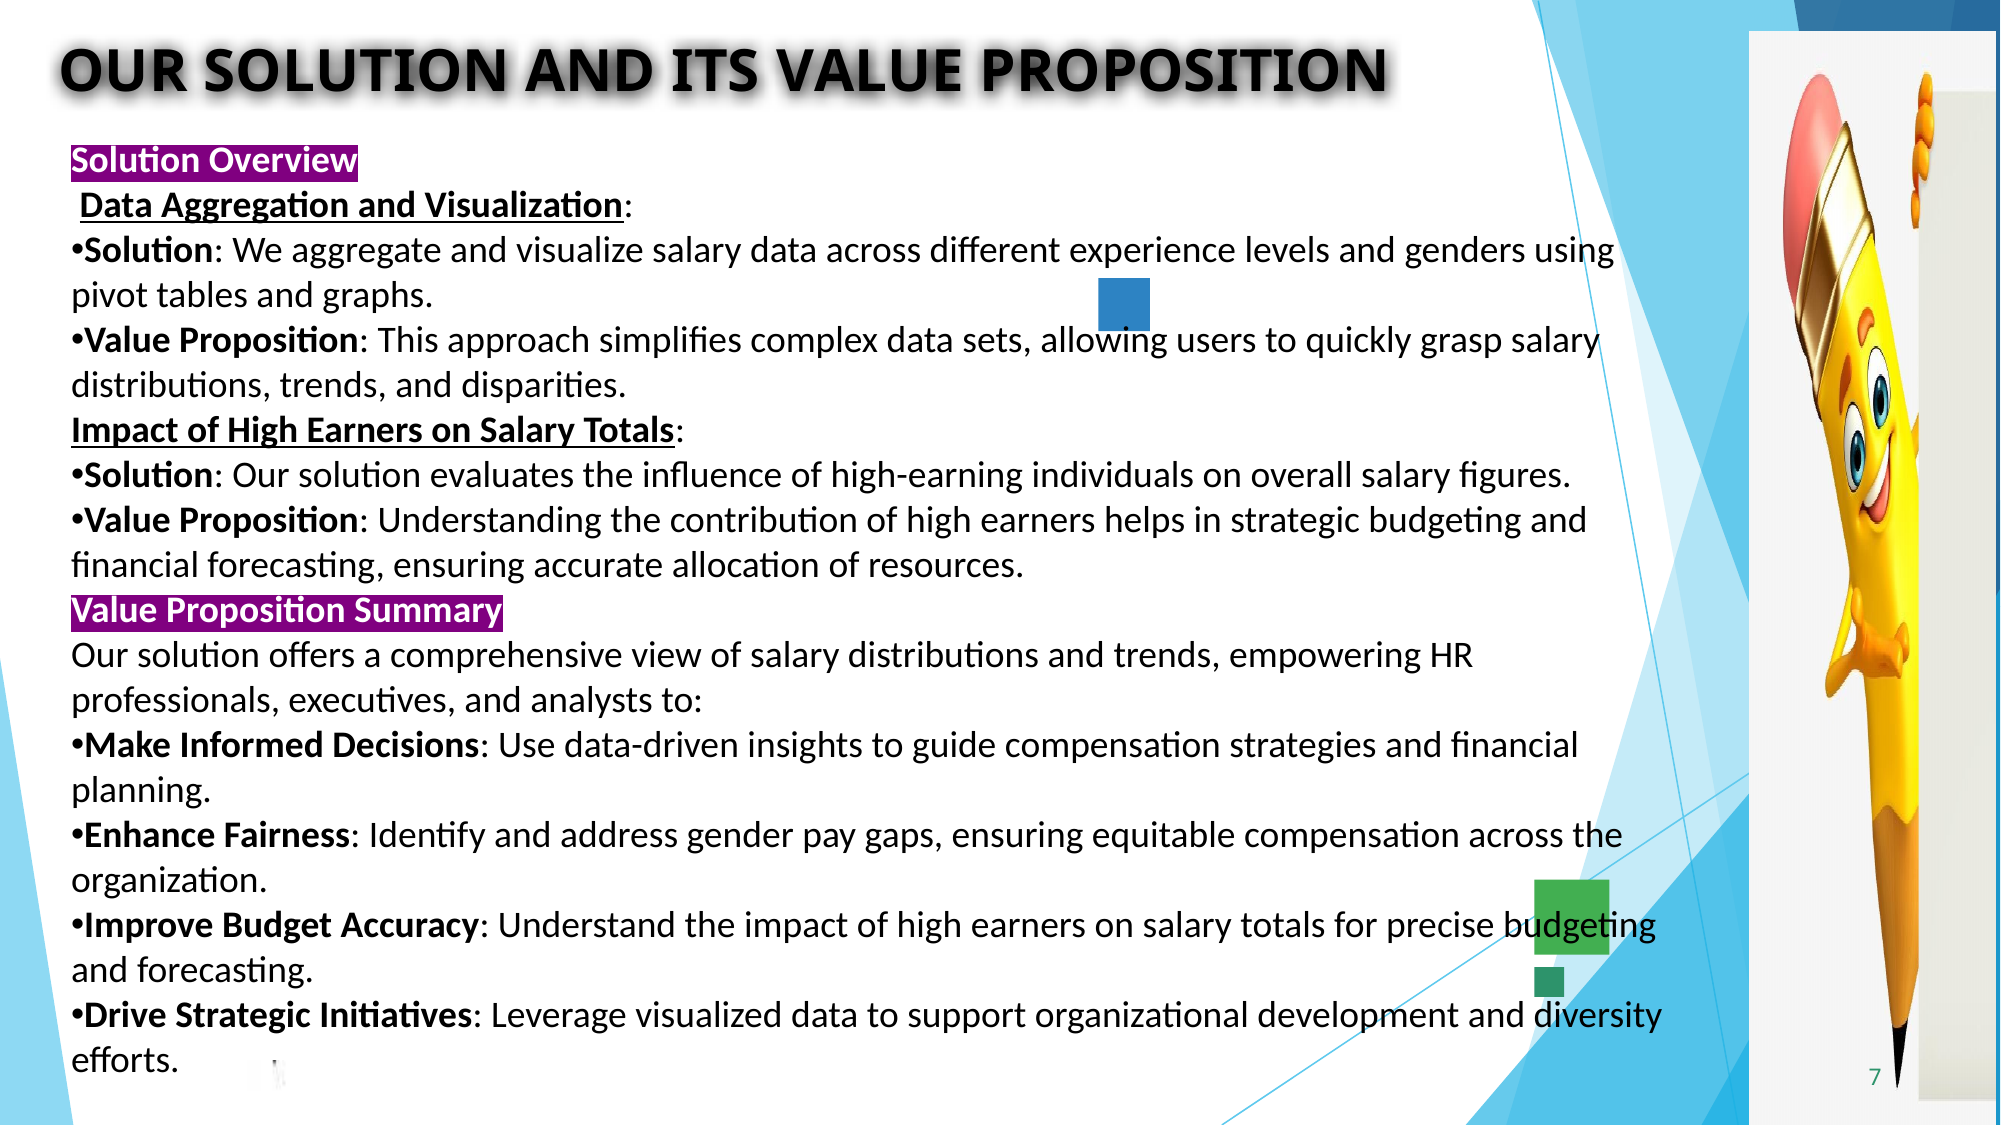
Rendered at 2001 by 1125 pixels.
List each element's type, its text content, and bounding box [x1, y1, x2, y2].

picture [110, 1060, 463, 1094]
title OUR SOLUTION AND ITS VALUE PROPOSITION [56, 31, 1747, 222]
text_box Solution Overview Data Aggregation and Visualization: Solution: We aggregate and visualize salary data across different experience levels and genders using pivot tables and graphs. Value Proposition: This approach simplifies complex data sets, allowing users to quickly grasp salary distributions, trends, and disparities. Impact of High Earners on Salary Totals: Solution: Our solution evaluates the influence of high-earning individuals on overall salary figures. Value Proposition: Understanding the contribution of high earners helps in strategic budgeting and financial forecasting, ensuring accurate allocation of resources. Value Proposition Summary Our solution offers a comprehensive view of salary distributions and trends, empowering HR professionals, executives, and analysts to: Make Informed Decisions: Use data-driven insights to guide compensation strategies and financial planning. Enhance Fairness: Identify and address gender pay gaps, ensuring equitable compensation across the organization. Improve Budget Accuracy: Understand the impact of high earners on salary totals for precise budgeting and forecasting. Drive Strategic Initiatives: Leverage visualized data to support organizational development and diversity efforts. [56, 128, 1694, 1125]
picture [1749, 30, 1996, 1125]
